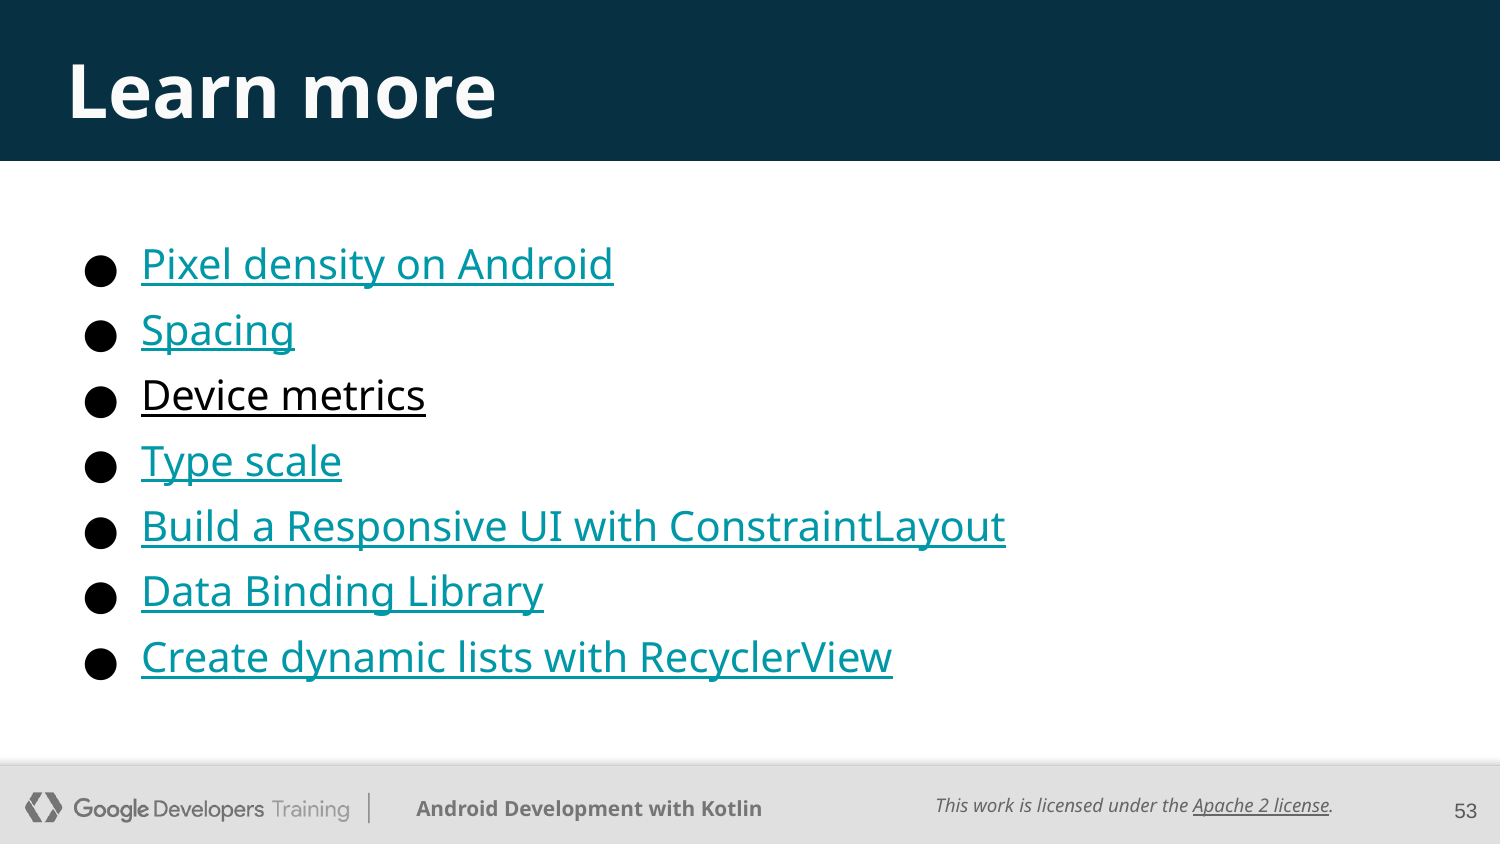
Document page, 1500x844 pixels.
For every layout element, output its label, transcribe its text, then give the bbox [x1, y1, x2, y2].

list Pixel density on Android Spacing Device metrics Type scale Build a Responsive UI with ConstraintLayout Data Binding Library Create dynamic lists with RecyclerView [51, 214, 1449, 726]
picture [0, 161, 1500, 844]
title Learn more [51, 28, 1449, 122]
slide_number ‹#› [1402, 777, 1493, 842]
